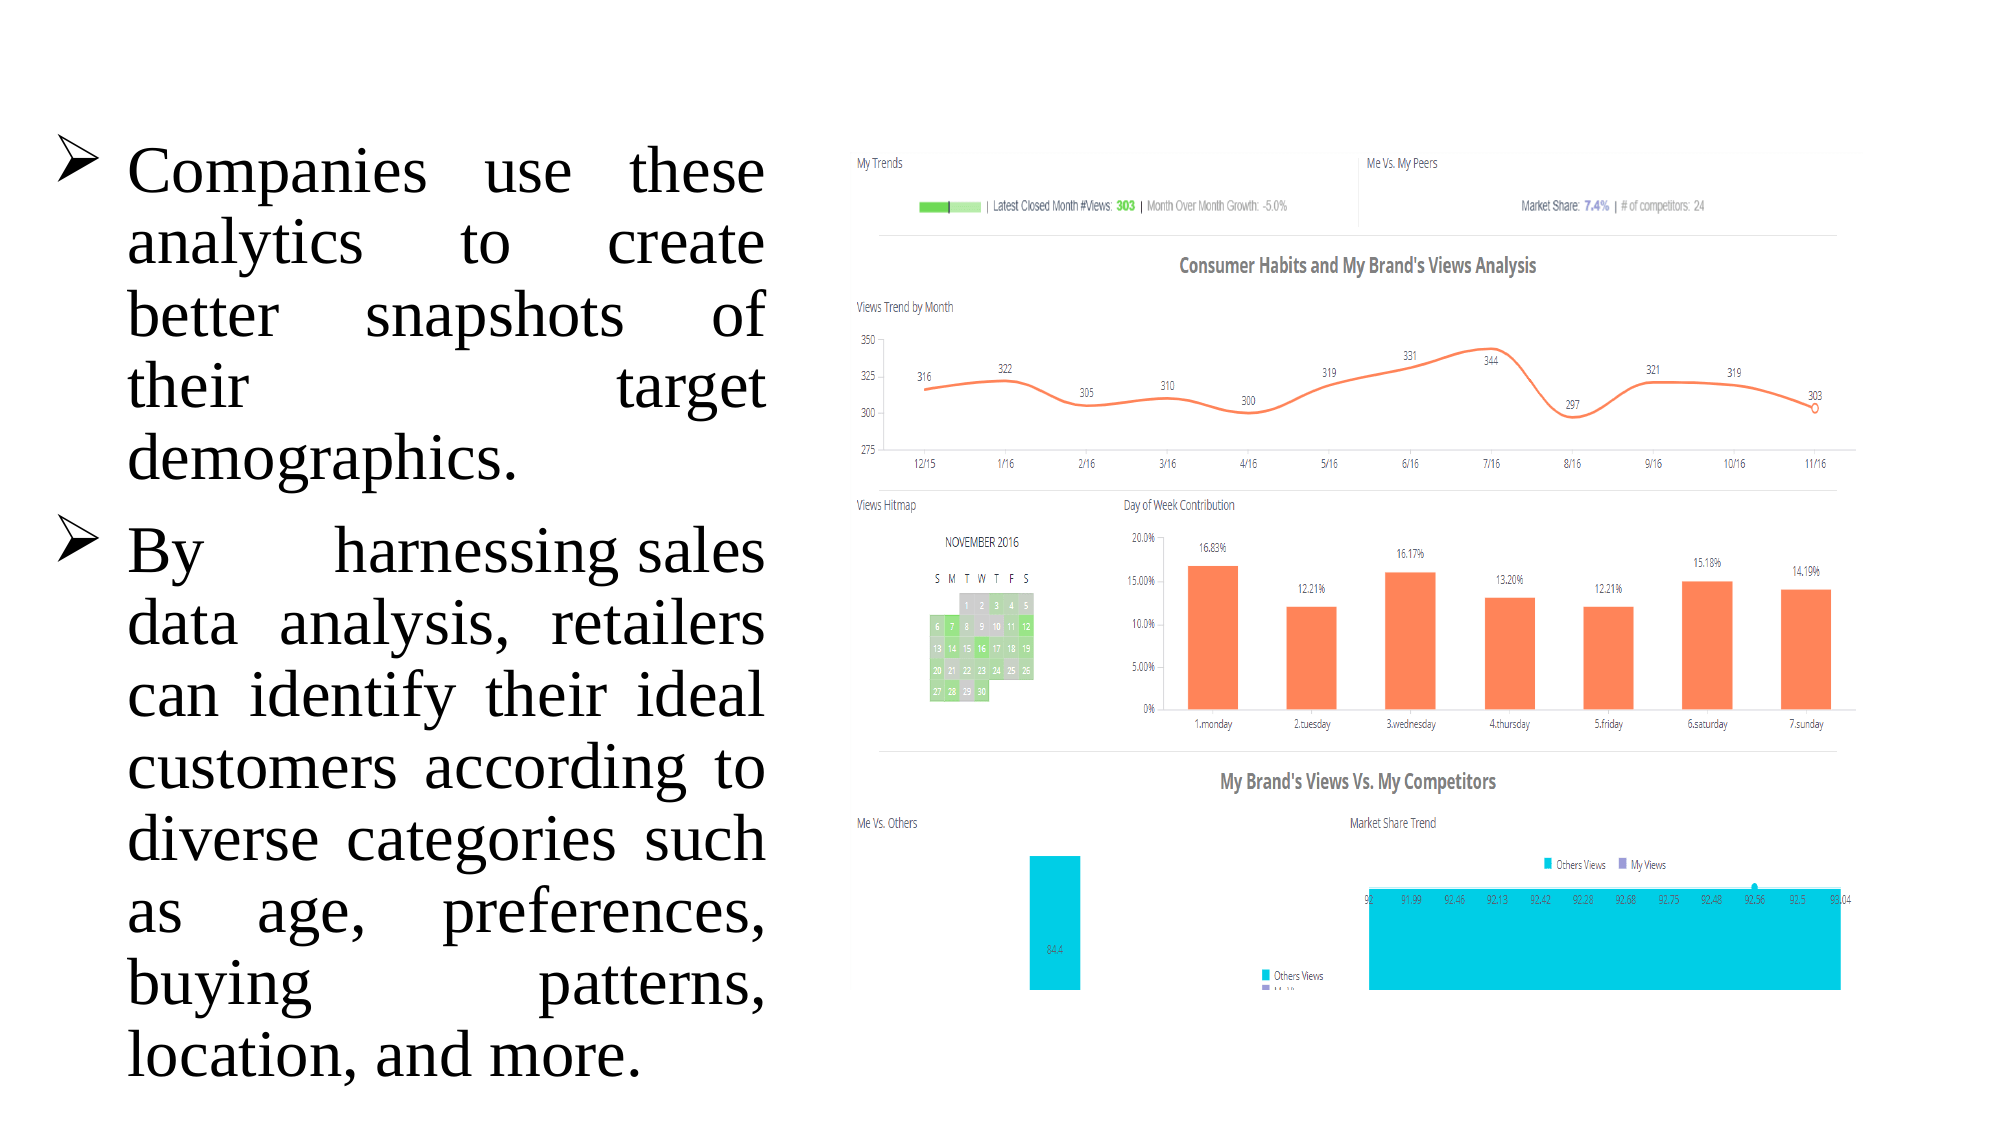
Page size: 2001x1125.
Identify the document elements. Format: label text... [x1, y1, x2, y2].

list Companies use these analytics to create better snapshots of their target demographics. By harnessing sales data analysis, retailers can identify their ideal customers according to diverse categories such as age, preferences, buying patterns, location, and more. [37, 127, 783, 1090]
picture [850, 151, 1863, 990]
